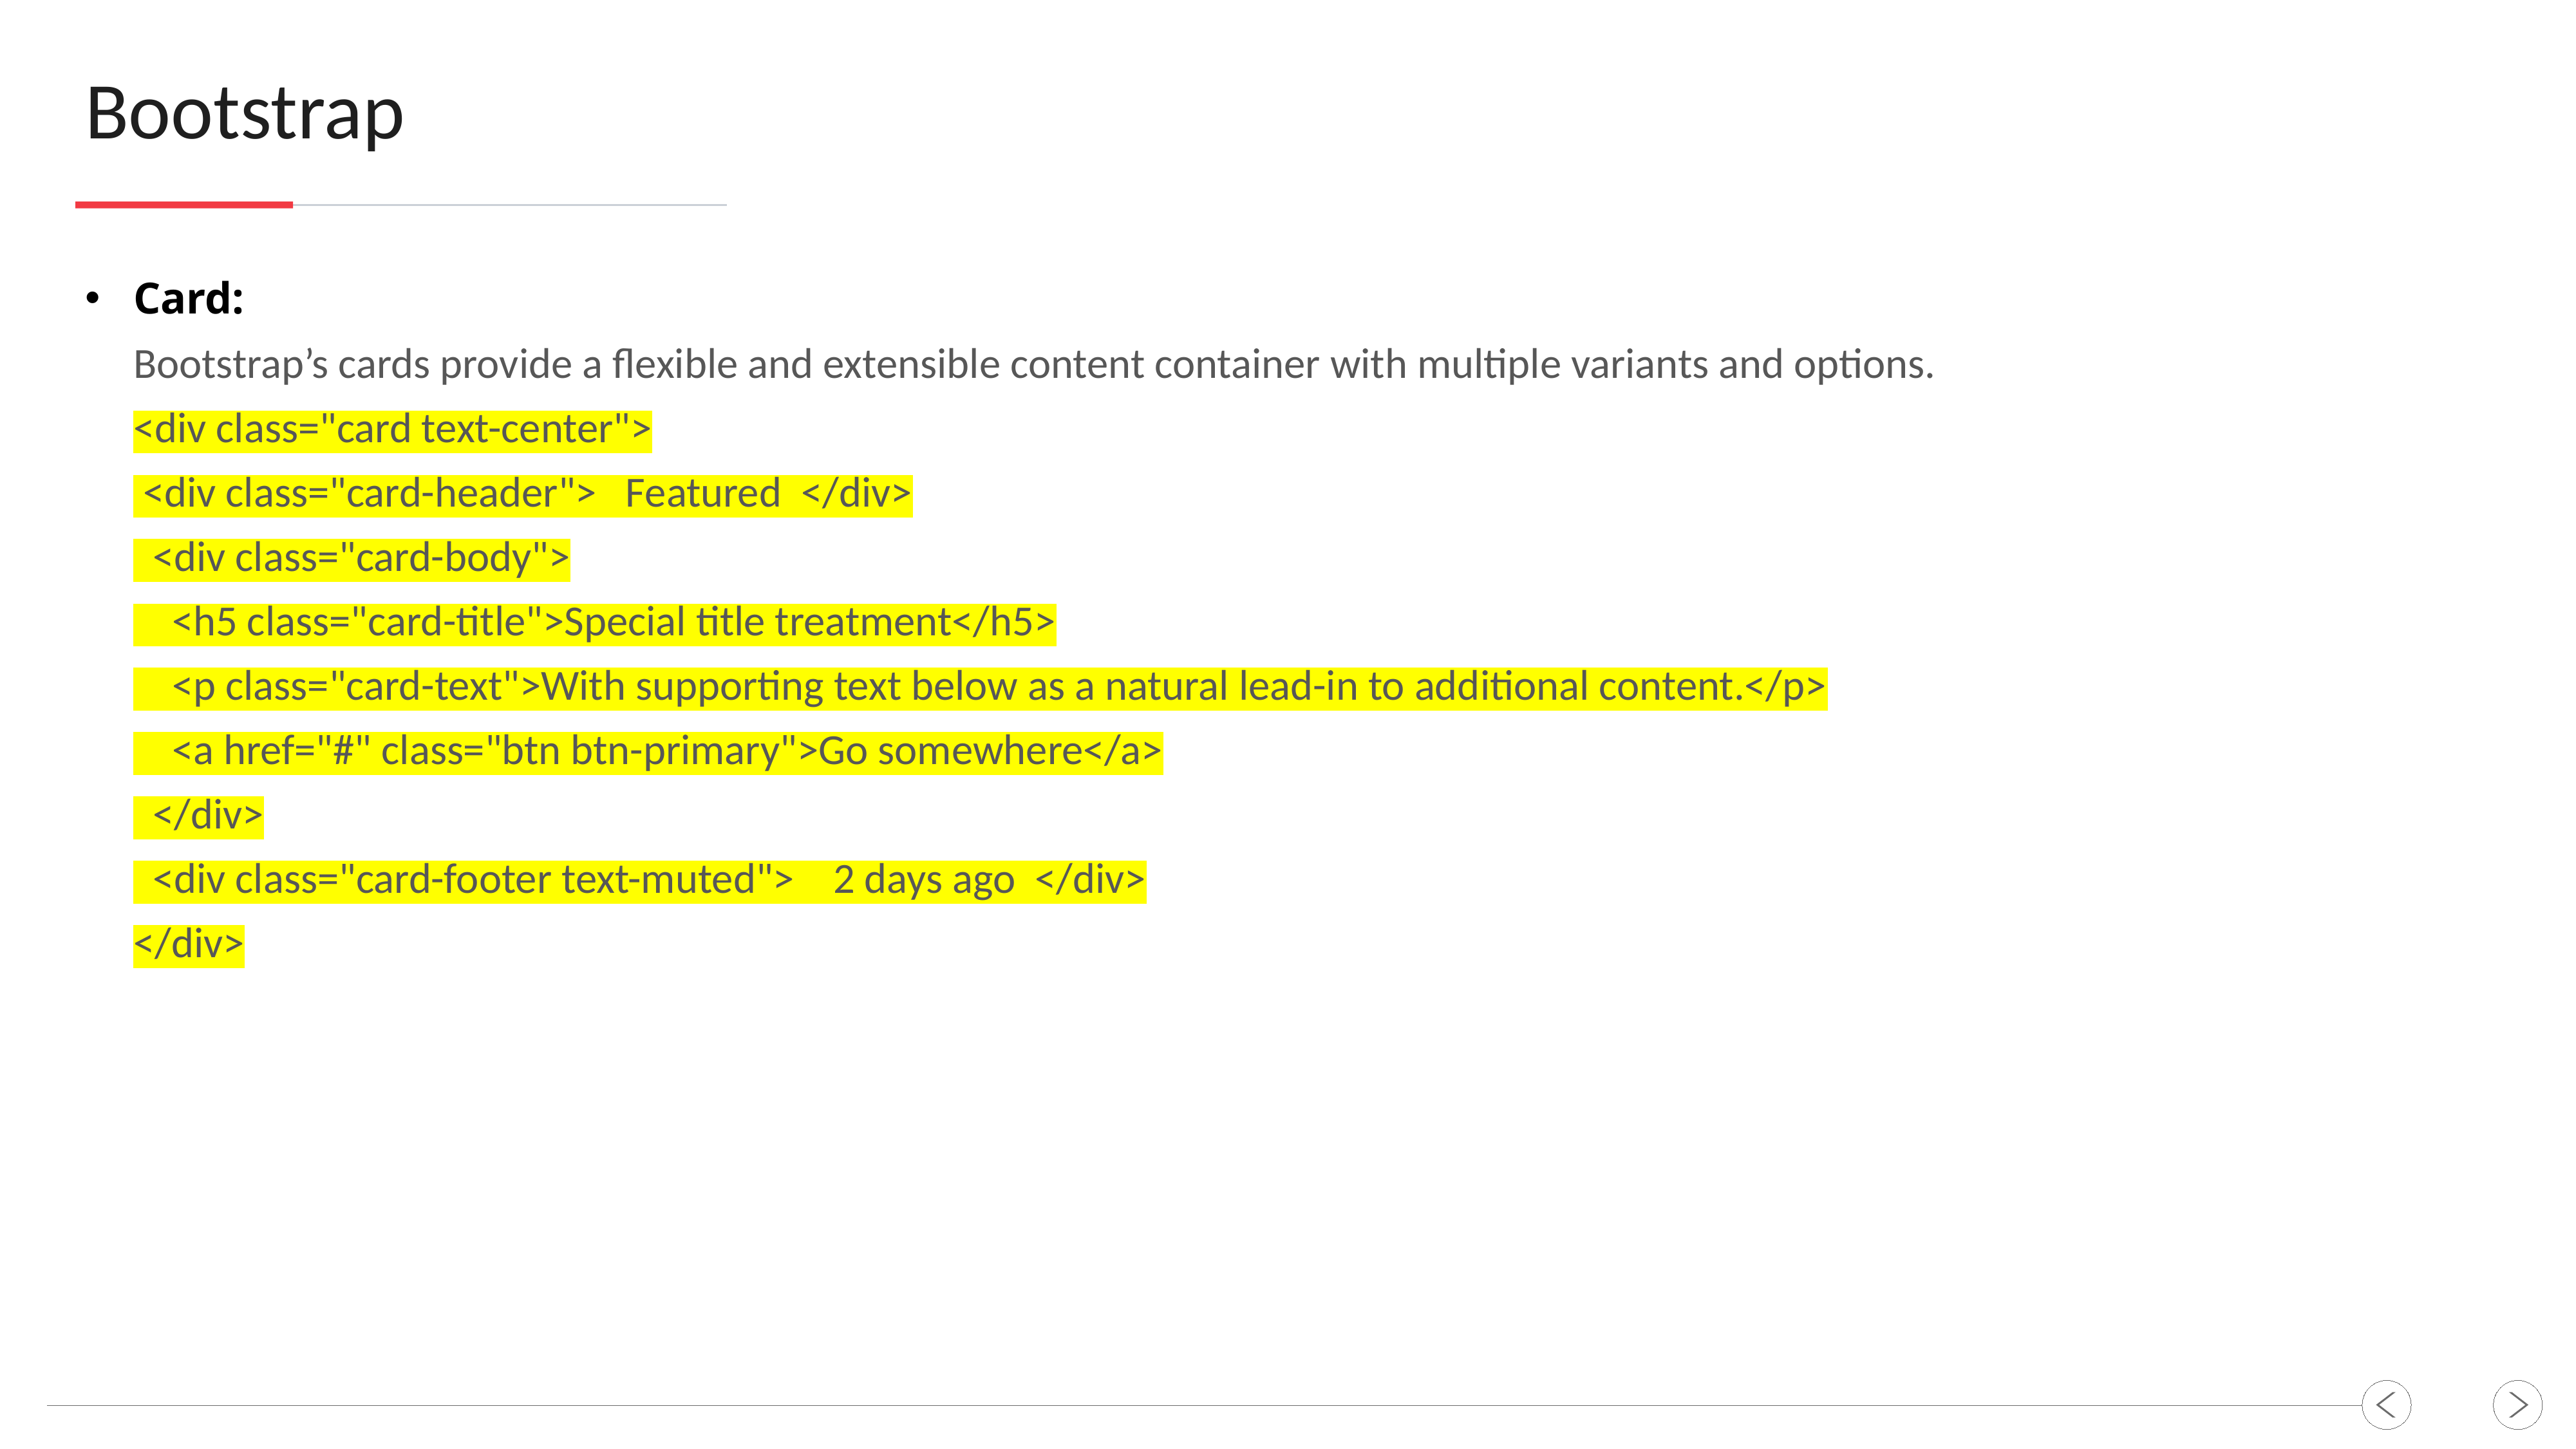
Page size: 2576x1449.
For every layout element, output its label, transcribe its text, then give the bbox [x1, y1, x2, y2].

list Bootstrap [75, 56, 2496, 157]
list Card: Bootstrap’s cards provide a flexible and extensible content container with multiple variants and options. <div class="card text-center"> <div class="card-header"> Featured </div> <div class="card-body"> <h5 class="card-title">Special title treatment</h5> <p class="card-text">With supporting text below as a natural lead-in to additional content.</p> <a href="#" class="btn btn-primary">Go somewhere</a> </div> <div class="card-footer text-muted"> 2 days ago </div> </div> [75, 253, 2329, 1304]
